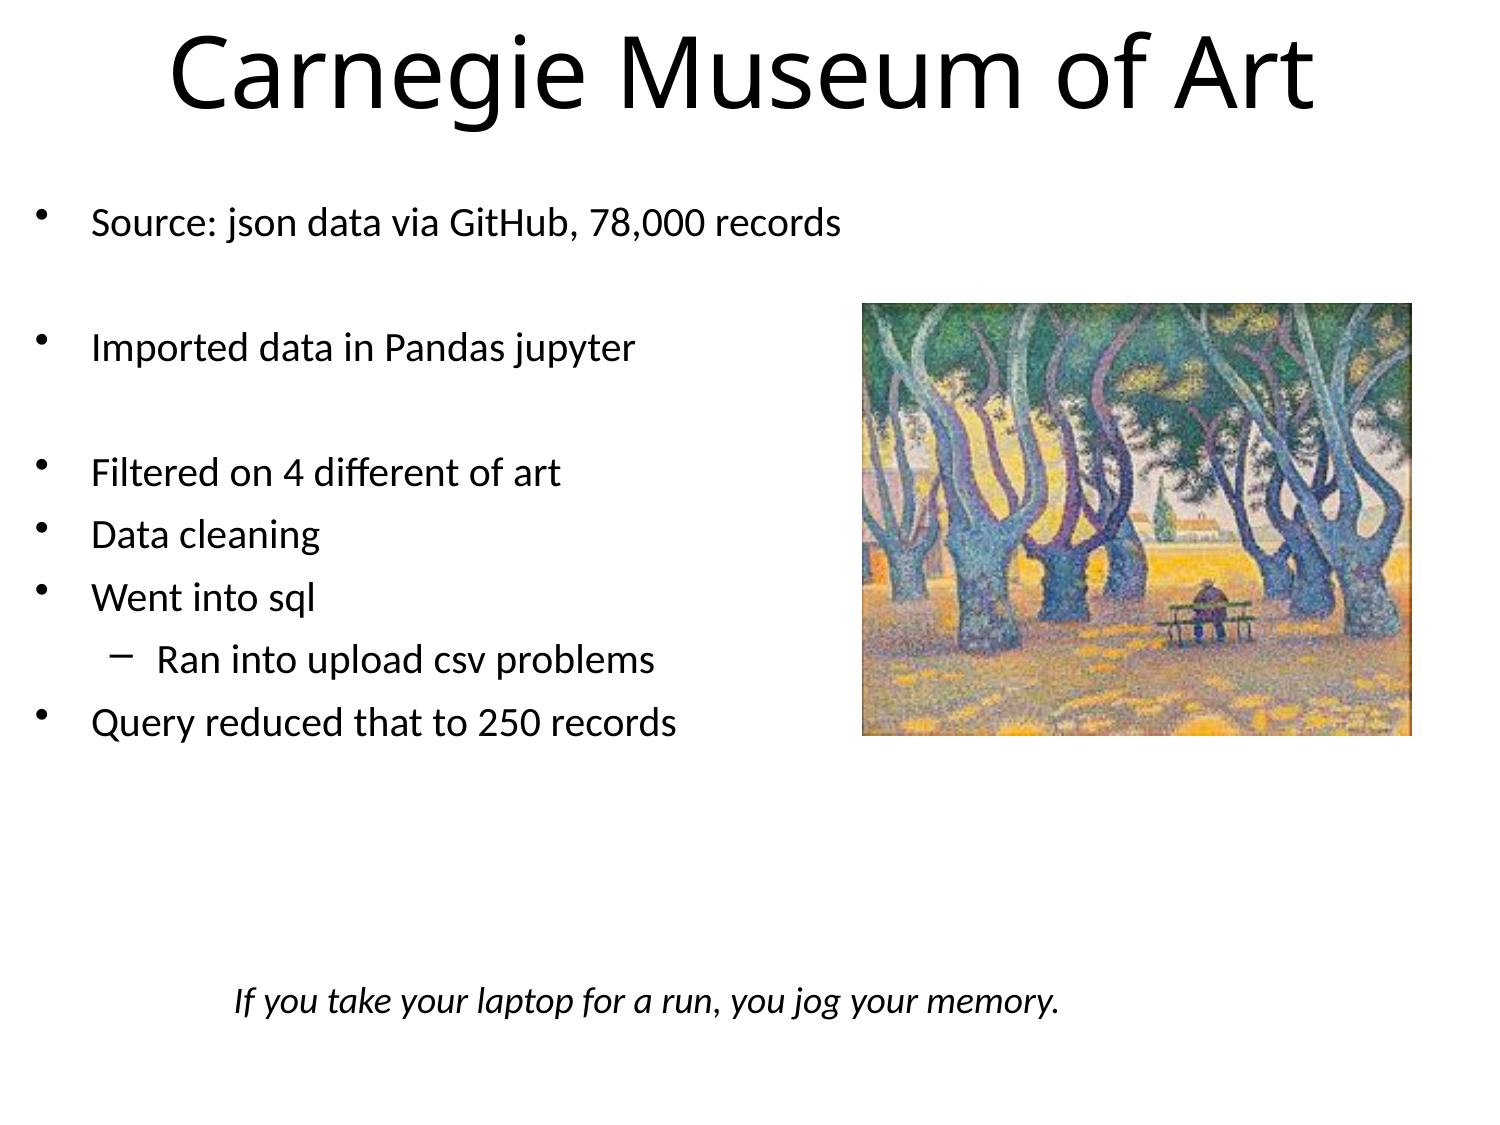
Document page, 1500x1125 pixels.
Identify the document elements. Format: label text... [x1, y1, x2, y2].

text_box Carnegie Museum of Art [152, 1, 1331, 137]
text_box If you take your laptop for a run, you jog your memory. [218, 969, 1077, 1029]
picture [862, 303, 1412, 736]
text_box Source: json data via GitHub, 78,000 records Imported data in Pandas jupyter Filtered on 4 different of art Data cleaning Went into sql Ran into upload csv problems Query reduced that to 250 records [20, 187, 1393, 1034]
